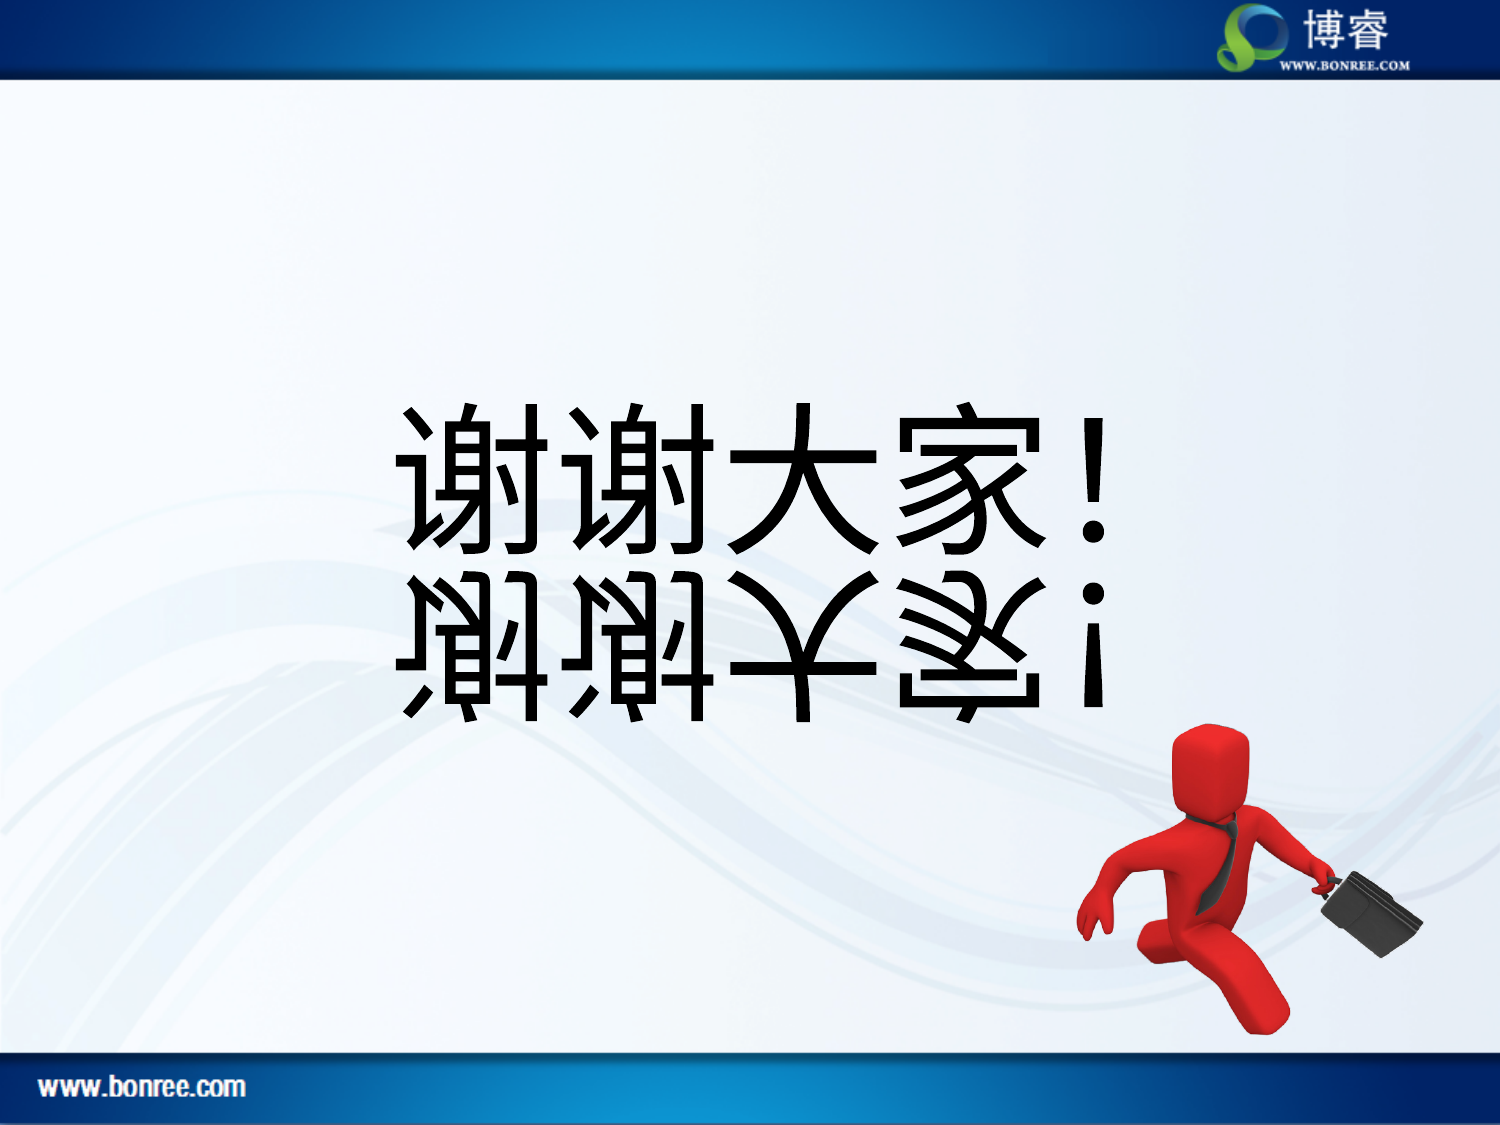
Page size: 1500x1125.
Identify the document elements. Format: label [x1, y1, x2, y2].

picture [0, 0, 1500, 1125]
text_box [395, 401, 1105, 724]
